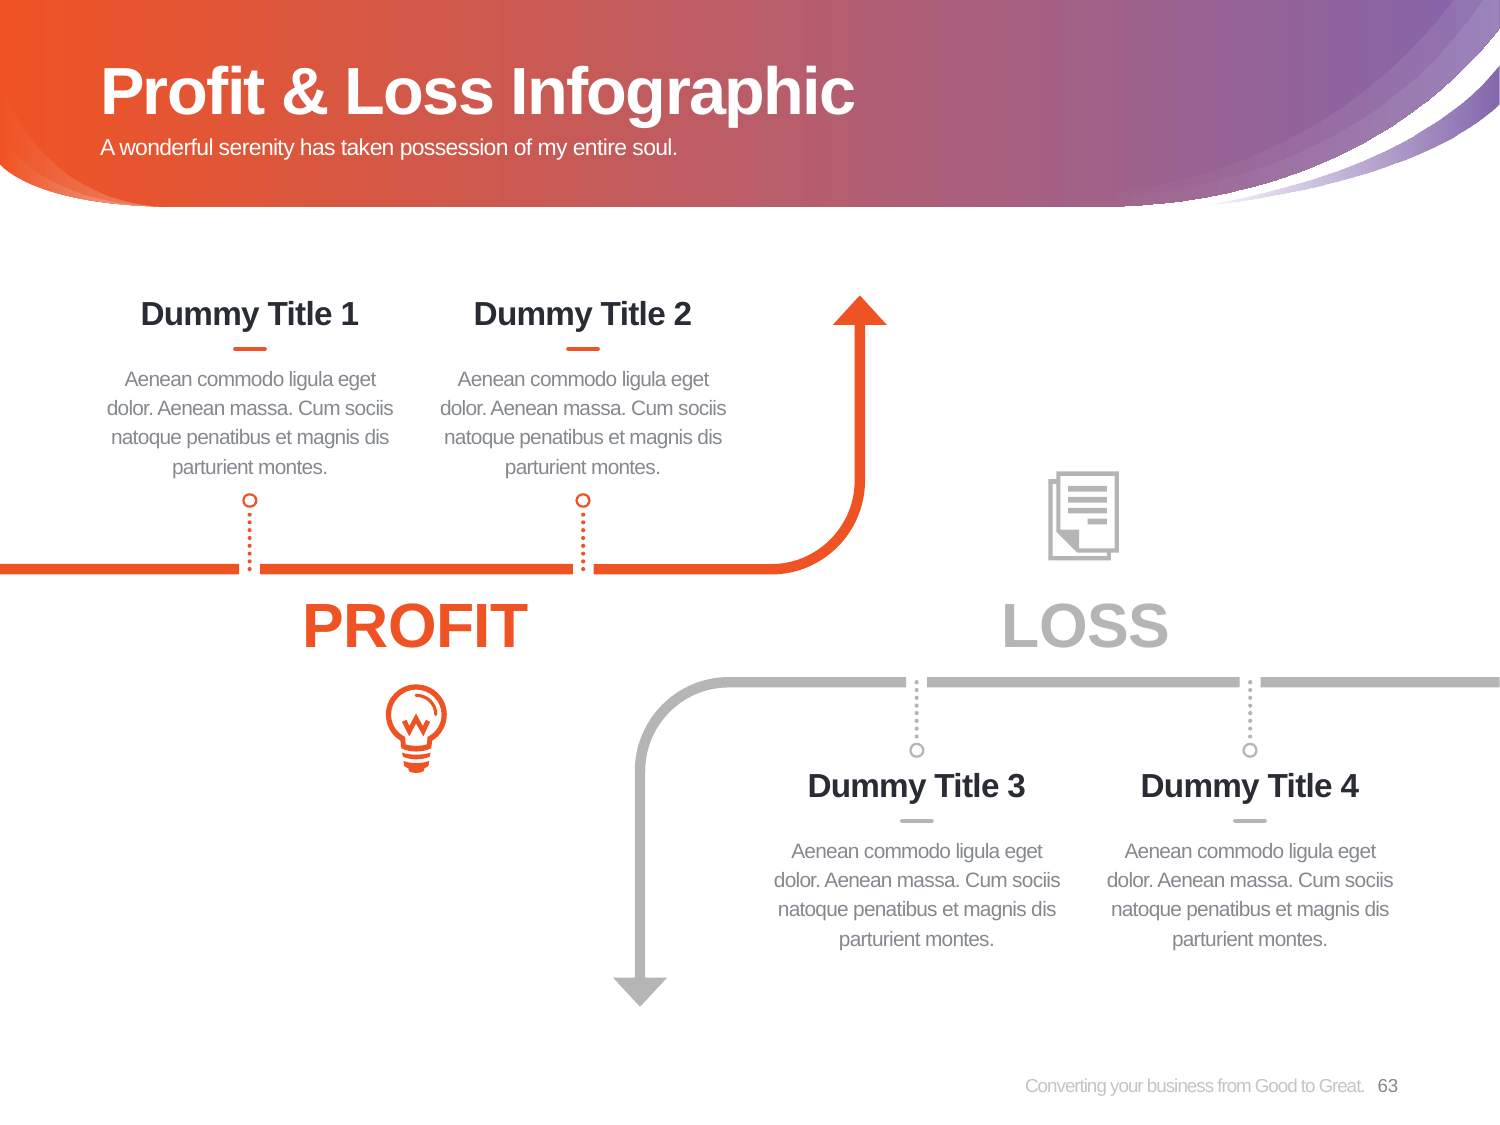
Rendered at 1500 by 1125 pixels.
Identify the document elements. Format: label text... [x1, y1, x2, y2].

text_box LOSS [940, 584, 1231, 660]
text_box [1048, 471, 1119, 561]
text_box [403, 760, 430, 773]
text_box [105, 292, 395, 480]
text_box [1105, 764, 1395, 952]
text_box [242, 493, 258, 508]
text_box [593, 295, 887, 575]
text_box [438, 292, 728, 480]
text_box [401, 752, 431, 760]
text_box [0, 563, 240, 575]
text_box [385, 684, 447, 752]
text_box [260, 563, 573, 575]
text_box [612, 677, 907, 1007]
text_box [575, 493, 591, 508]
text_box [772, 764, 1062, 952]
footer Converting your business from Good to Great. [905, 1044, 1352, 1125]
text_box [909, 742, 925, 758]
text_box [1260, 677, 1500, 688]
text_box [927, 677, 1240, 688]
text_box [1242, 742, 1258, 758]
list A wonderful serenity has taken possession of my entire soul. [100, 132, 1400, 192]
title Profit & Loss Infographic [100, 35, 1400, 132]
text_box PROFIT [270, 584, 561, 660]
slide_number 63 [1352, 1044, 1424, 1125]
